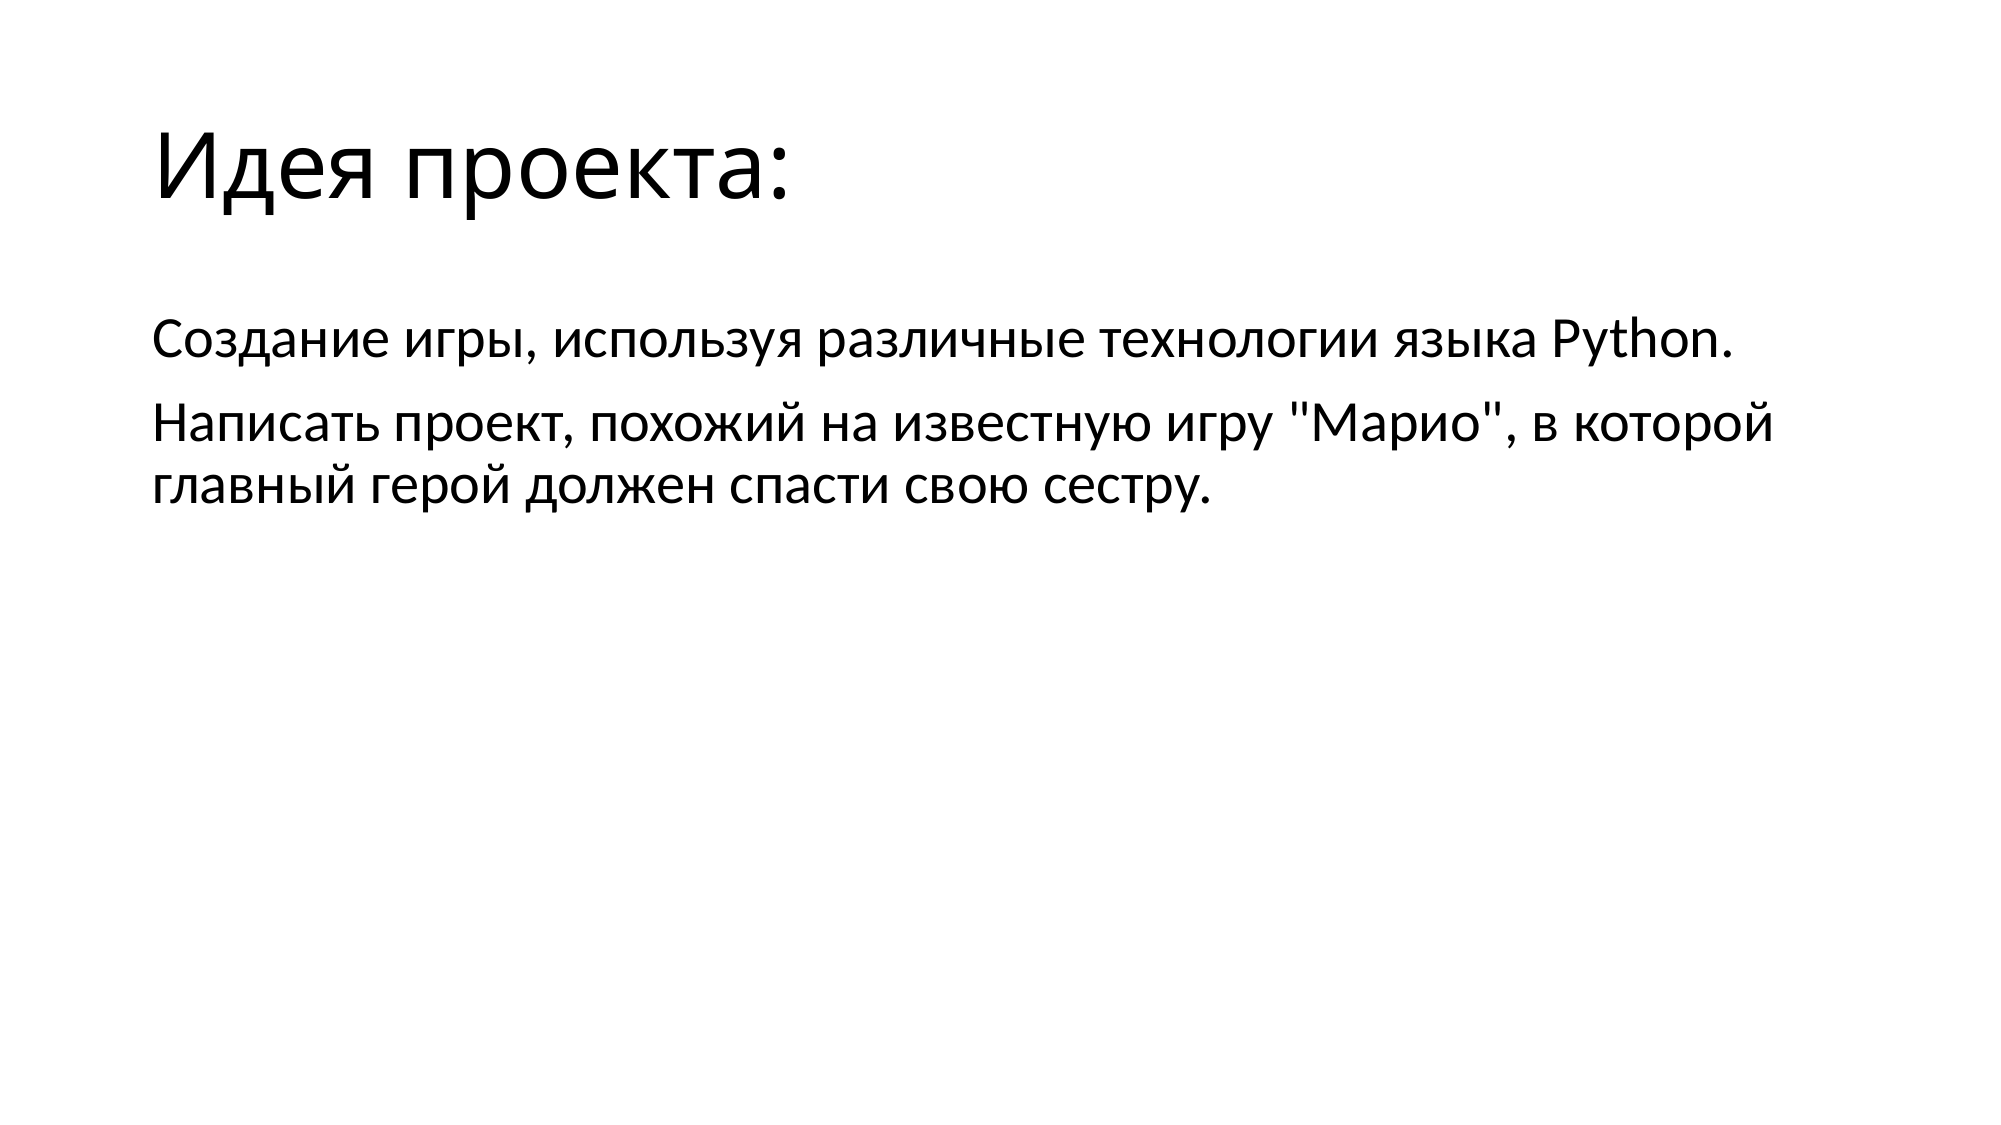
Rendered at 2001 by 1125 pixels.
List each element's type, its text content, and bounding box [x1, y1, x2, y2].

title Идея проекта: [137, 59, 1863, 278]
list Создание игры, используя различные технологии языка Python. Написать проект, похожий на известную игру "Марио", в которой главный герой должен спасти свою сестру. [137, 299, 1863, 1014]
